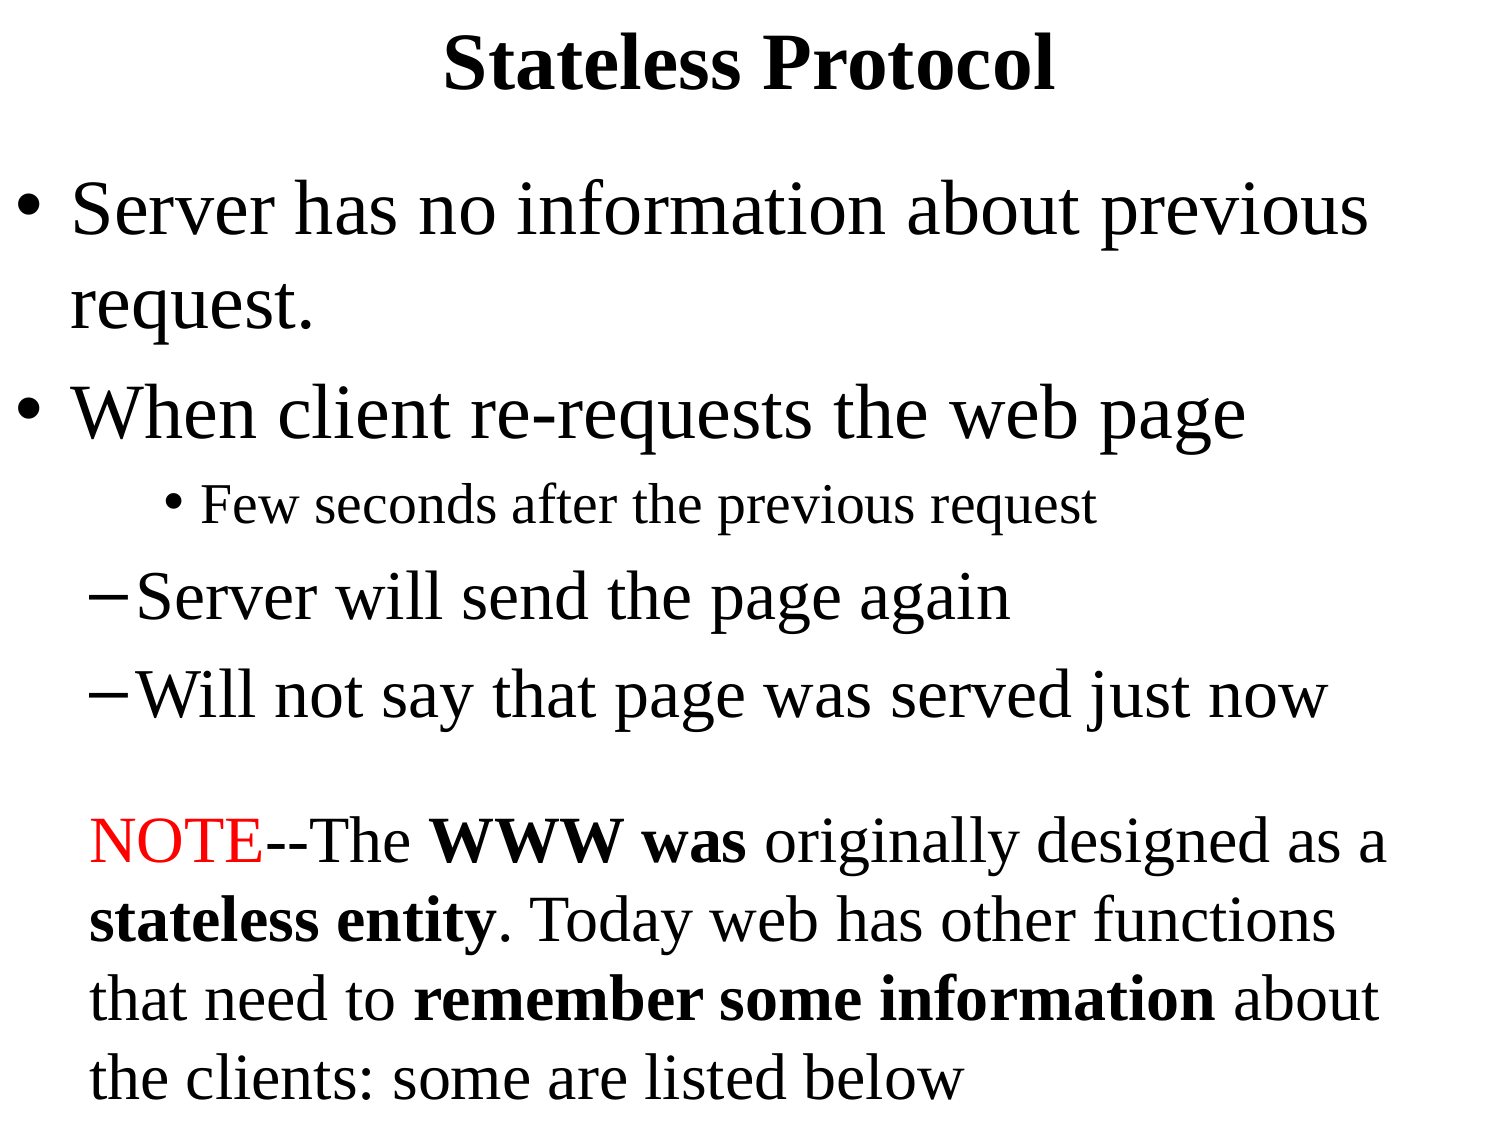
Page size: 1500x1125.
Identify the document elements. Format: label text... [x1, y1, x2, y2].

list Server has no information about previous request. When client re-requests the web page Few seconds after the previous request Server will send the page again Will not say that page was served just now NOTE--The WWW was originally designed as a stateless entity. Today web has other functions that need to remember some information about the clients: some are listed below [0, 149, 1459, 1125]
title Stateless Protocol [29, 0, 1471, 114]
